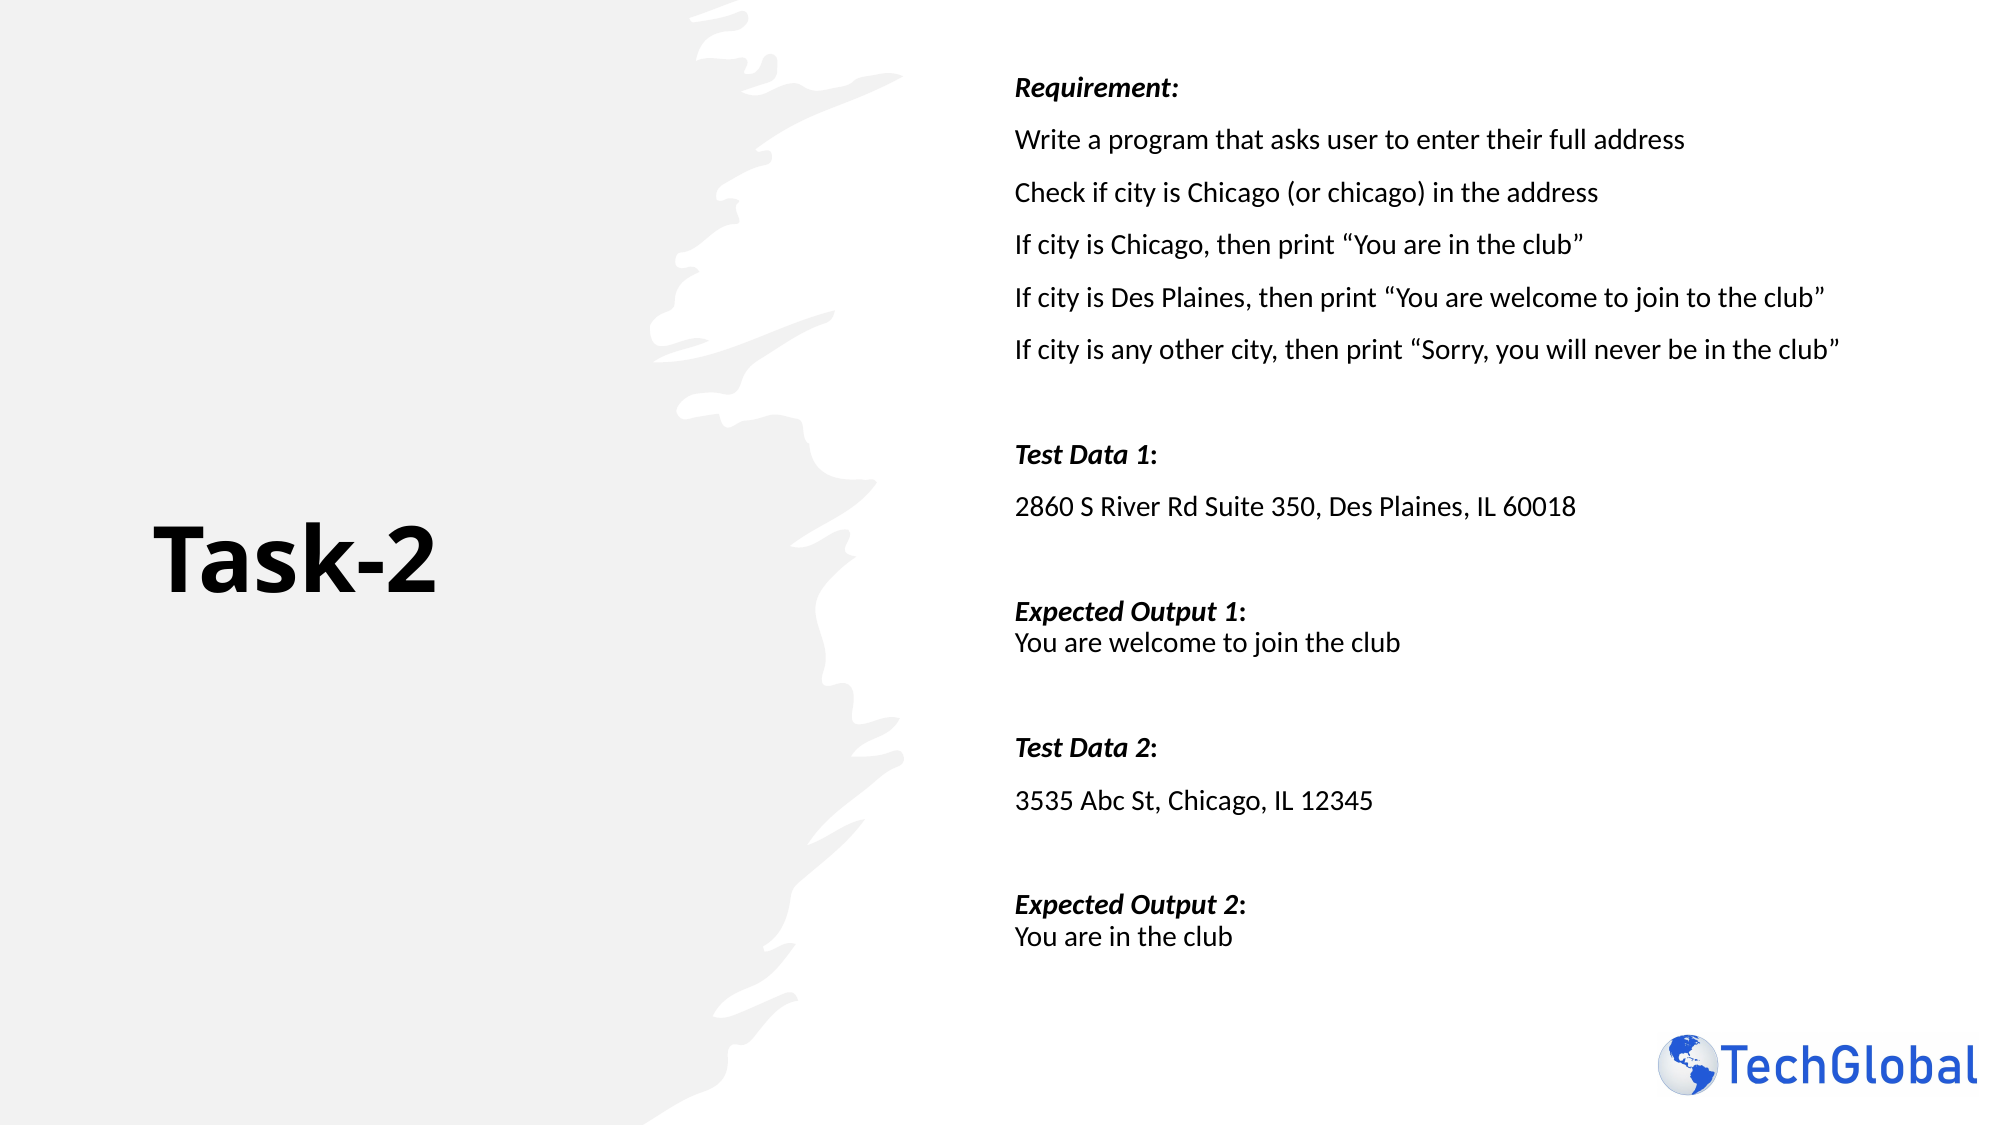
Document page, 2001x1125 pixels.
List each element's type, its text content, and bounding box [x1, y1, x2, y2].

list Requirement: Write a program that asks user to enter their full address Check if city is Chicago (or chicago) in the address If city is Chicago, then print “You are in the club” If city is Des Plaines, then print “You are welcome to join to the club” If city is any other city, then print “Sorry, you will never be in the club” Test Data 1: 2860 S River Rd Suite 350, Des Plaines, IL 60018 Expected Output 1: You are welcome to join the club Test Data 2: 3535 Abc St, Chicago, IL 12345 Expected Output 2: You are in the club [999, 28, 1941, 1097]
title Task-2 [137, 116, 800, 1008]
picture [1656, 1032, 1979, 1097]
text_box [0, 0, 904, 1125]
text_box [645, 0, 2000, 1125]
